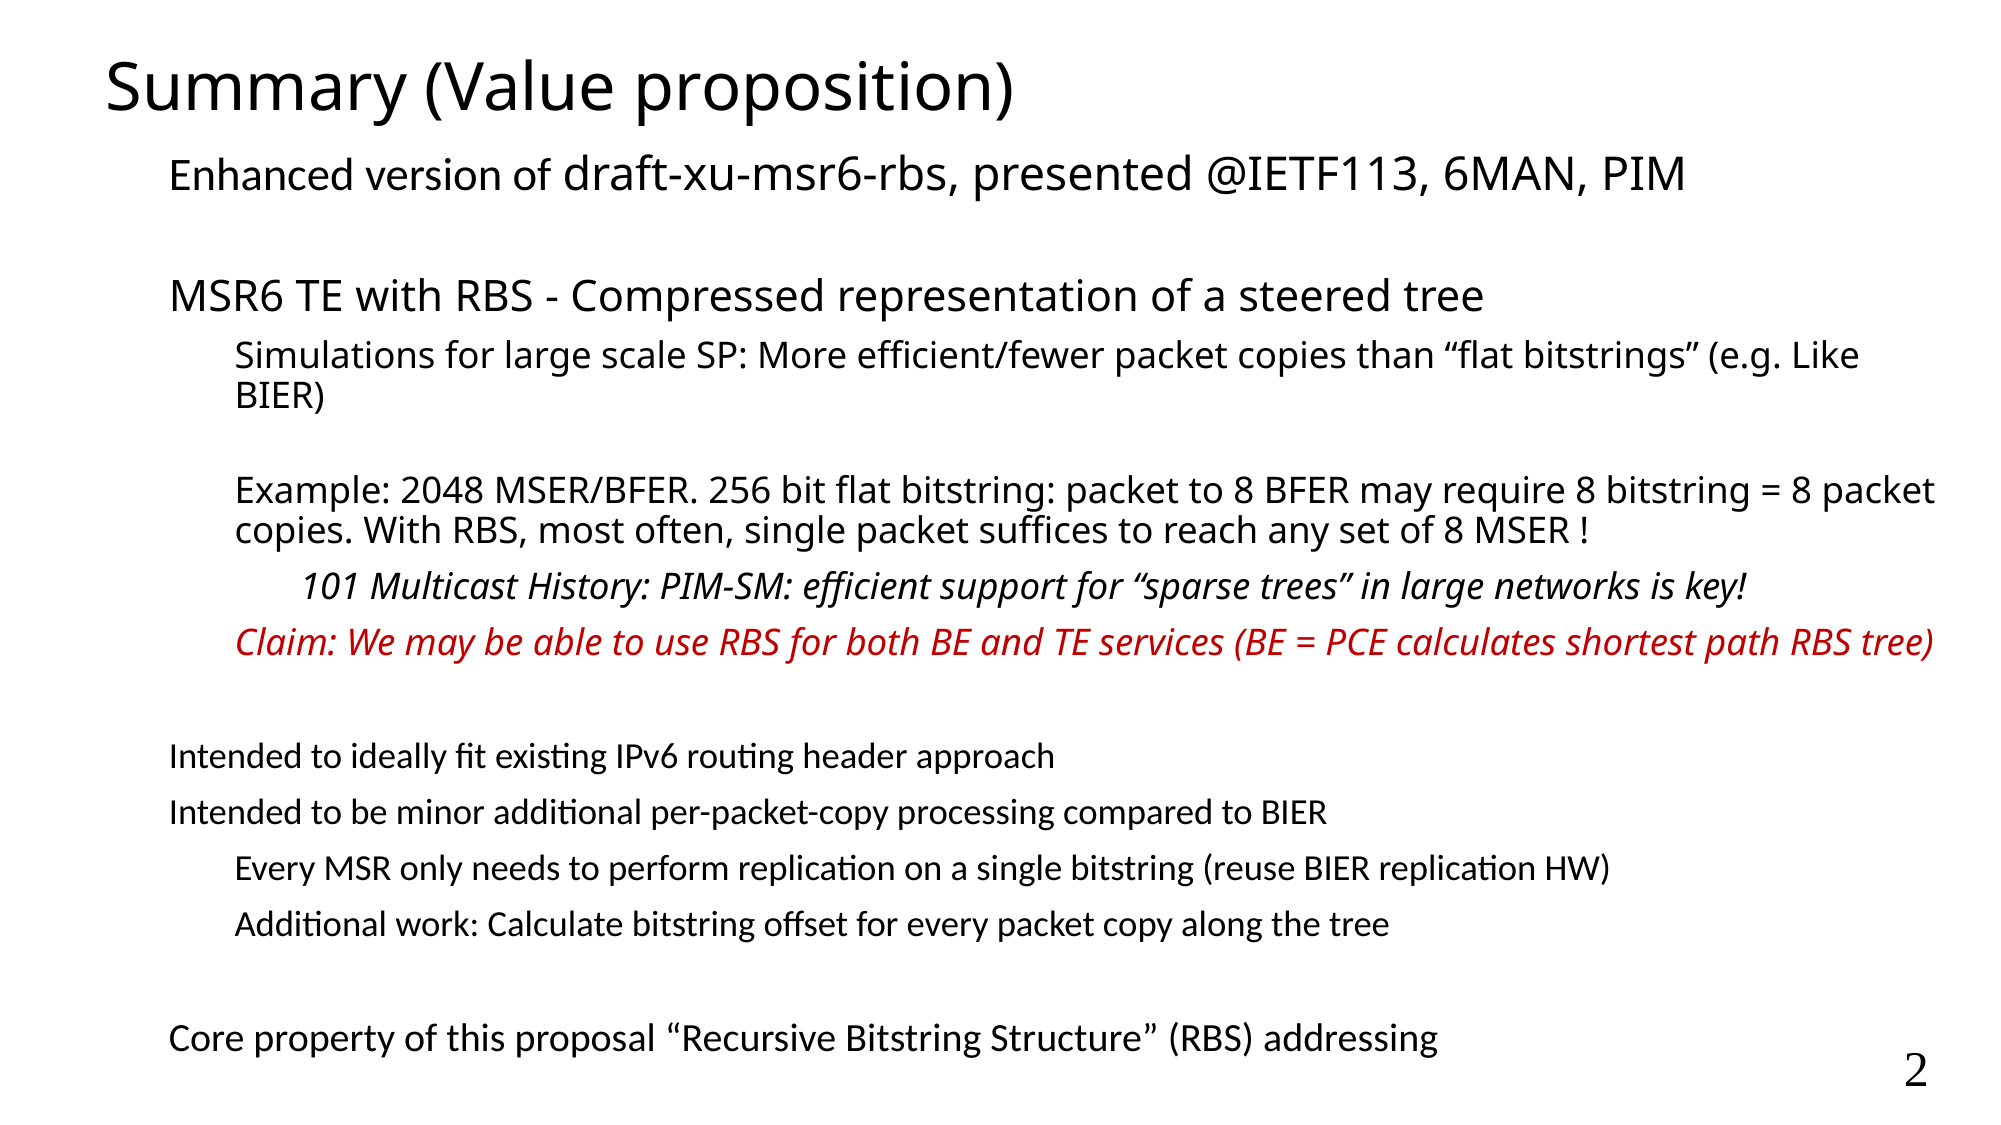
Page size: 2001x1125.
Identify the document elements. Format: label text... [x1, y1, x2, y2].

text_box [1889, 1029, 1953, 1100]
text_box Enhanced version of draft-xu-msr6-rbs, presented @IETF113, 6MAN, PIM MSR6 TE with RBS - Compressed representation of a steered tree Simulations for large scale SP: More efficient/fewer packet copies than “flat bitstrings” (e.g. Like BIER) Example: 2048 MSER/BFER. 256 bit flat bitstring: packet to 8 BFER may require 8 bitstring = 8 packet copies. With RBS, most often, single packet suffices to reach any set of 8 MSER ! 101 Multicast History: PIM-SM: efficient support for “sparse trees” in large networks is key! Claim: We may be able to use RBS for both BE and TE services (BE = PCE calculates shortest path RBS tree) Intended to ideally fit existing IPv6 routing header approach Intended to be minor additional per-packet-copy processing compared to BIER Every MSR only needs to perform replication on a single bitstring (reuse BIER replication HW) Additional work: Calculate bitstring offset for every packet copy along the tree Core property of this proposal “Recursive Bitstring Structure” (RBS) addressing [95, 143, 1961, 1100]
text_box Summary (Value proposition) [90, 39, 1816, 139]
